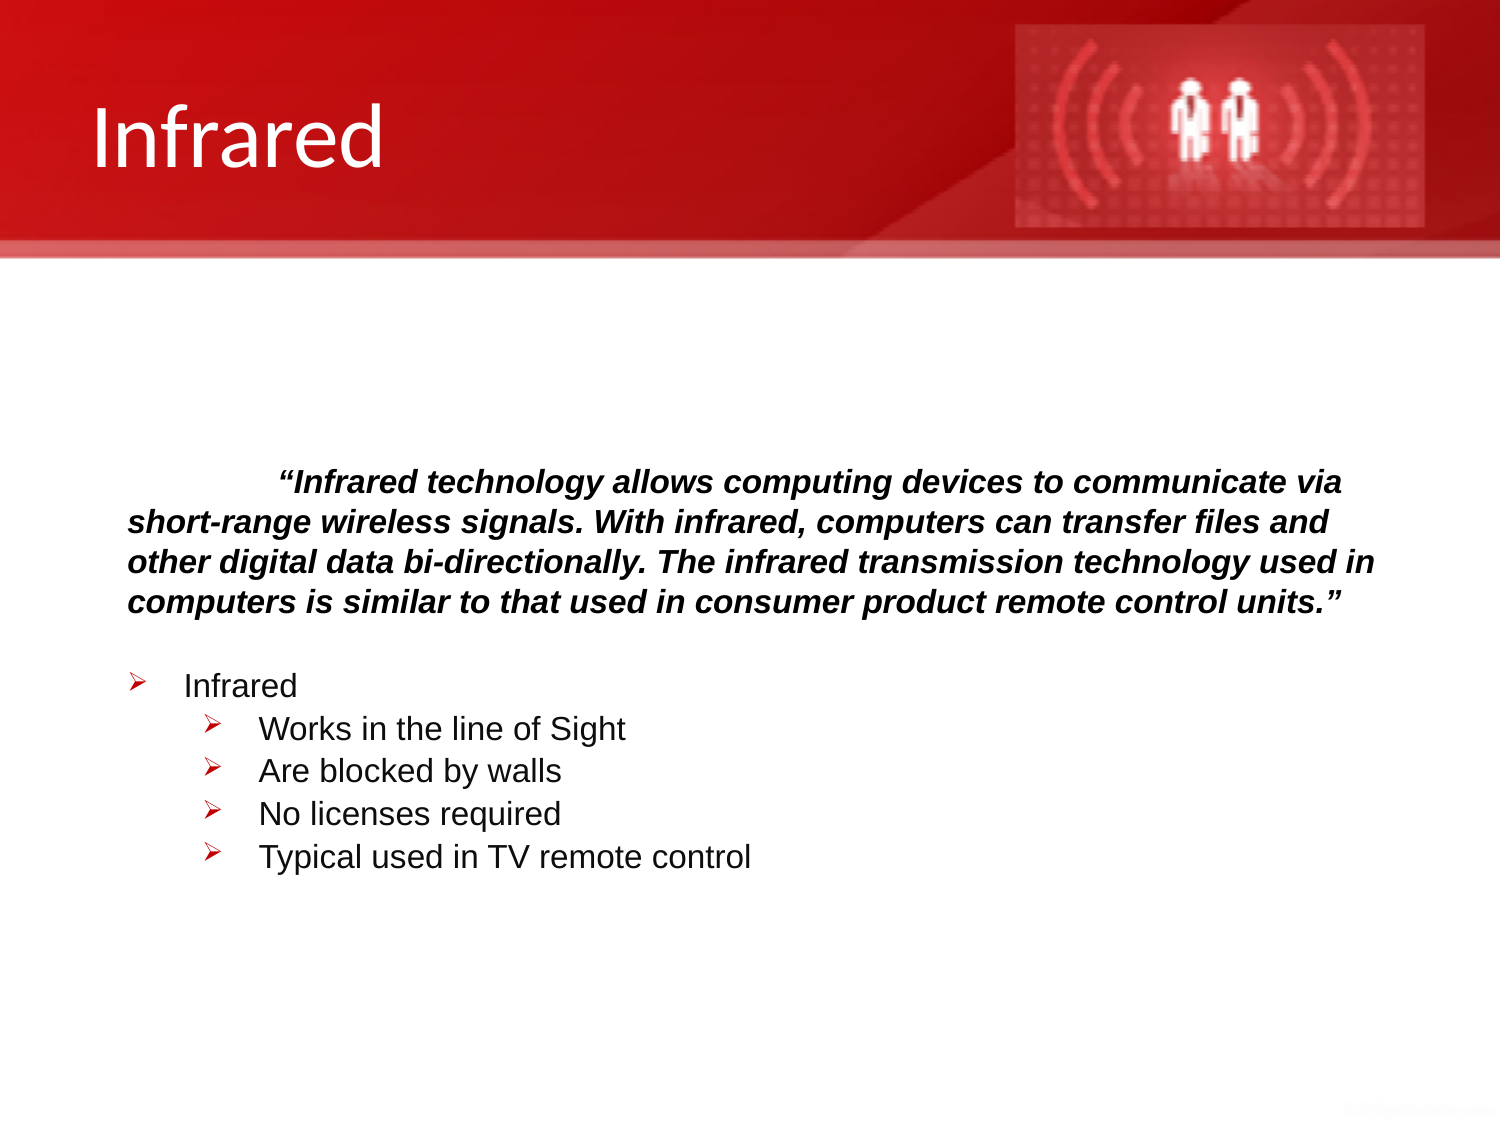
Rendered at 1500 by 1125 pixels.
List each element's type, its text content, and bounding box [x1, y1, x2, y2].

text_box “Infrared technology allows computing devices to communicate via short-range wireless signals. With infrared, computers can transfer files and other digital data bi-directionally. The infrared transmission technology used in computers is similar to that used in consumer product remote control units.” Infrared Works in the line of Sight Are blocked by walls No licenses required Typical used in TV remote control [112, 452, 1438, 923]
picture [0, 0, 1500, 1125]
title Infrared [74, 37, 1426, 226]
